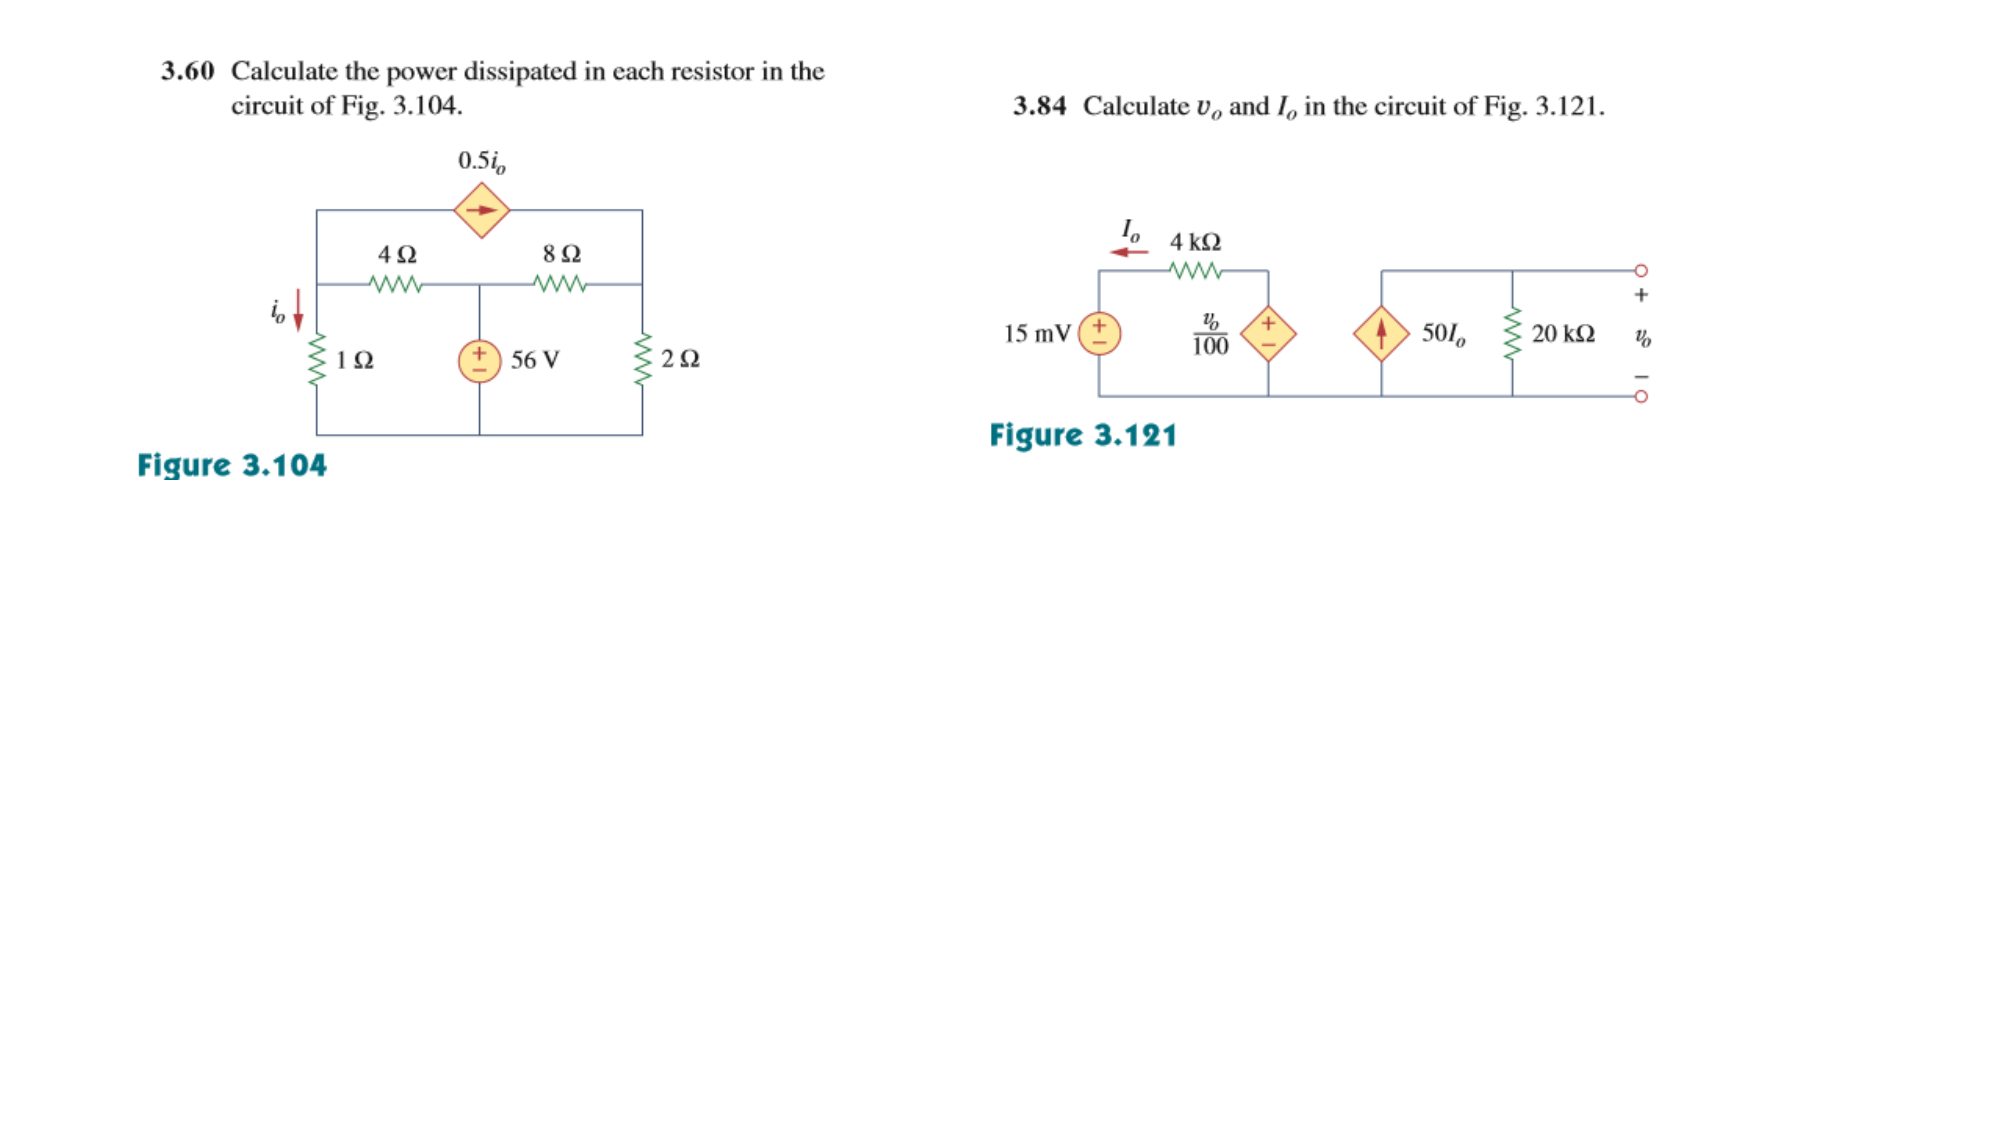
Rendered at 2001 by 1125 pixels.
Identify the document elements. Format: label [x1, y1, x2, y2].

picture [979, 74, 1681, 456]
picture [133, 50, 844, 480]
